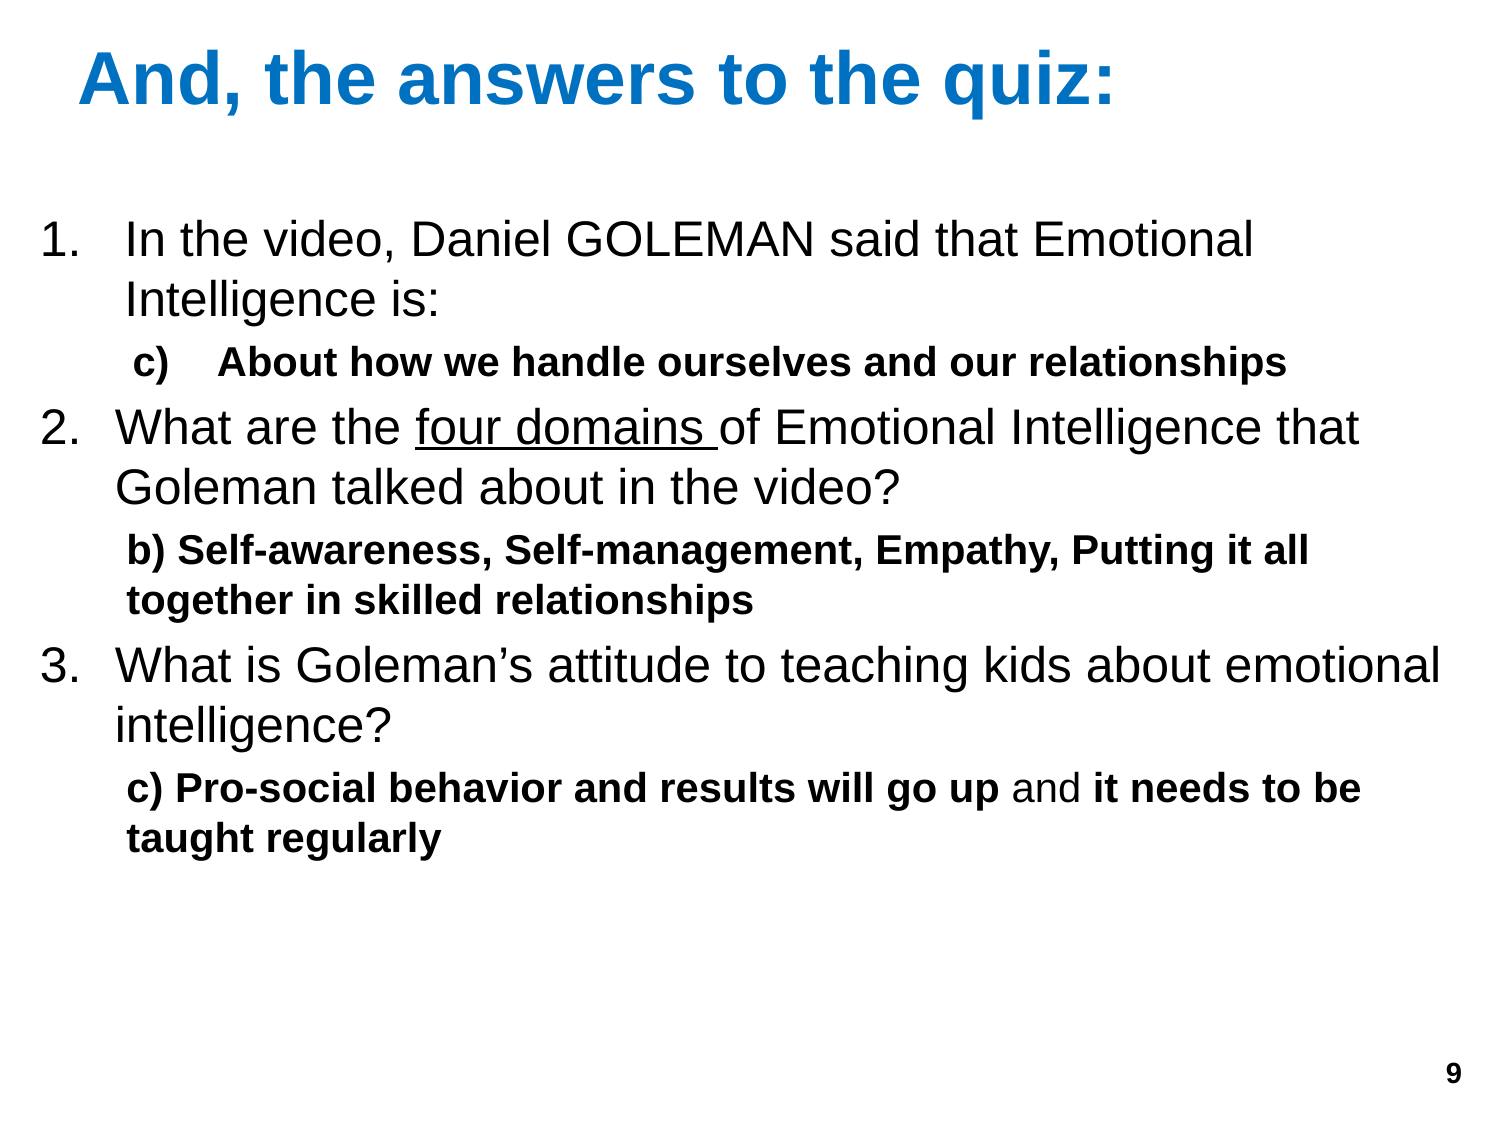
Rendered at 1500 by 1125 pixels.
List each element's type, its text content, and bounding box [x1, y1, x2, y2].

title And, the answers to the quiz: [62, 0, 1150, 150]
slide_number 9 [1409, 1046, 1498, 1125]
list In the video, Daniel GOLEMAN said that Emotional Intelligence is: About how we handle ourselves and our relationships What are the four domains of Emotional Intelligence that Goleman talked about in the video? b) Self-awareness, Self-management, Empathy, Putting it all together in skilled relationships What is Goleman’s attitude to teaching kids about emotional intelligence? c) Pro-social behavior and results will go up and it needs to be taught regularly [24, 198, 1475, 1086]
